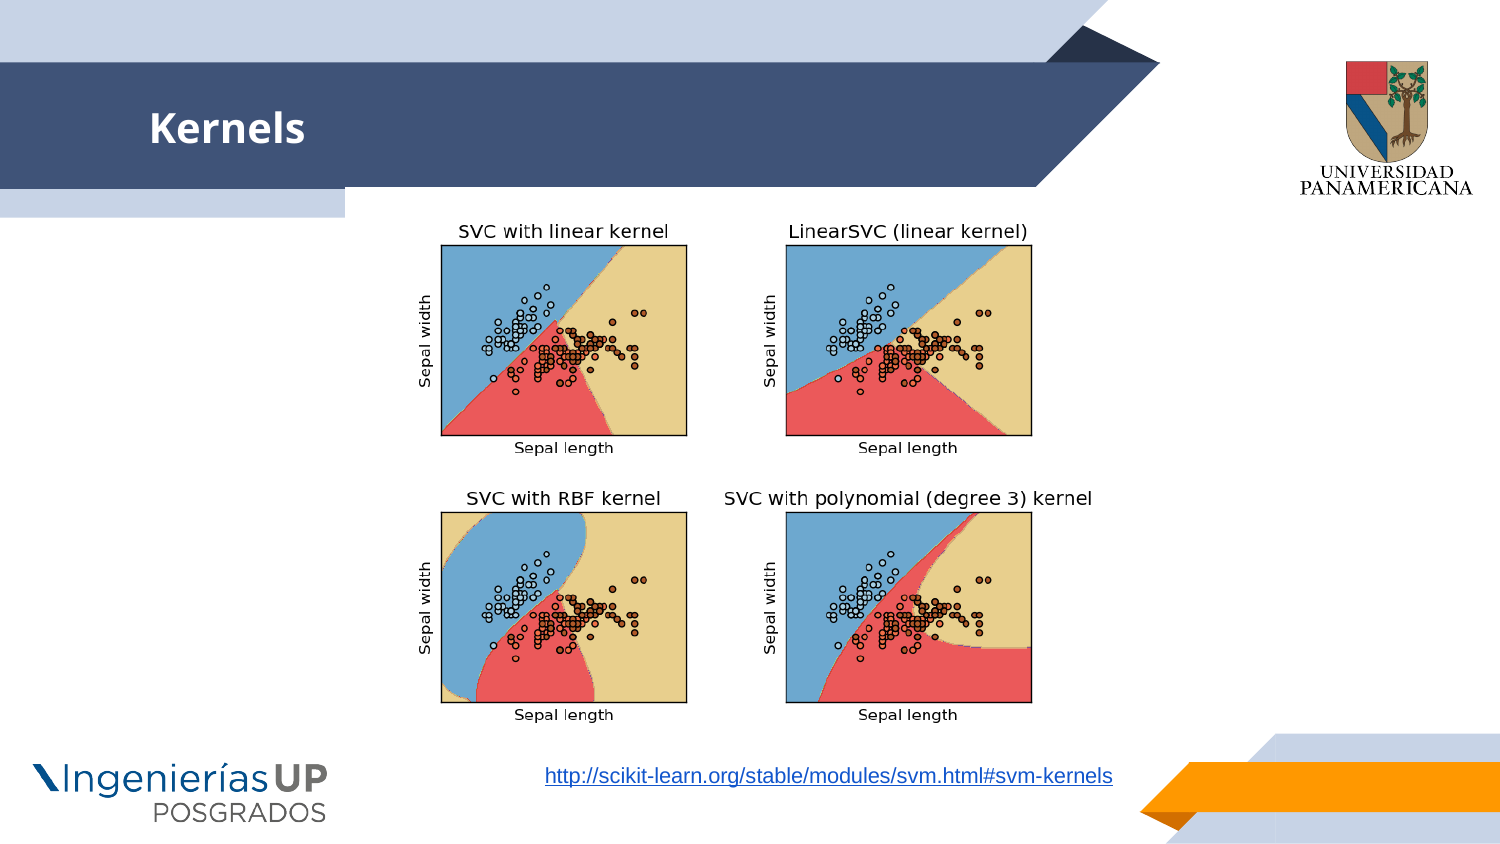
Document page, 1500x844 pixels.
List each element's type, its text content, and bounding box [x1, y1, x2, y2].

text_box http://scikit-learn.org/stable/modules/svm.html#svm-kernels [529, 754, 1129, 822]
picture [1286, 44, 1490, 210]
title Kernels [133, 64, 1035, 190]
picture [345, 187, 1108, 760]
picture [15, 737, 344, 844]
